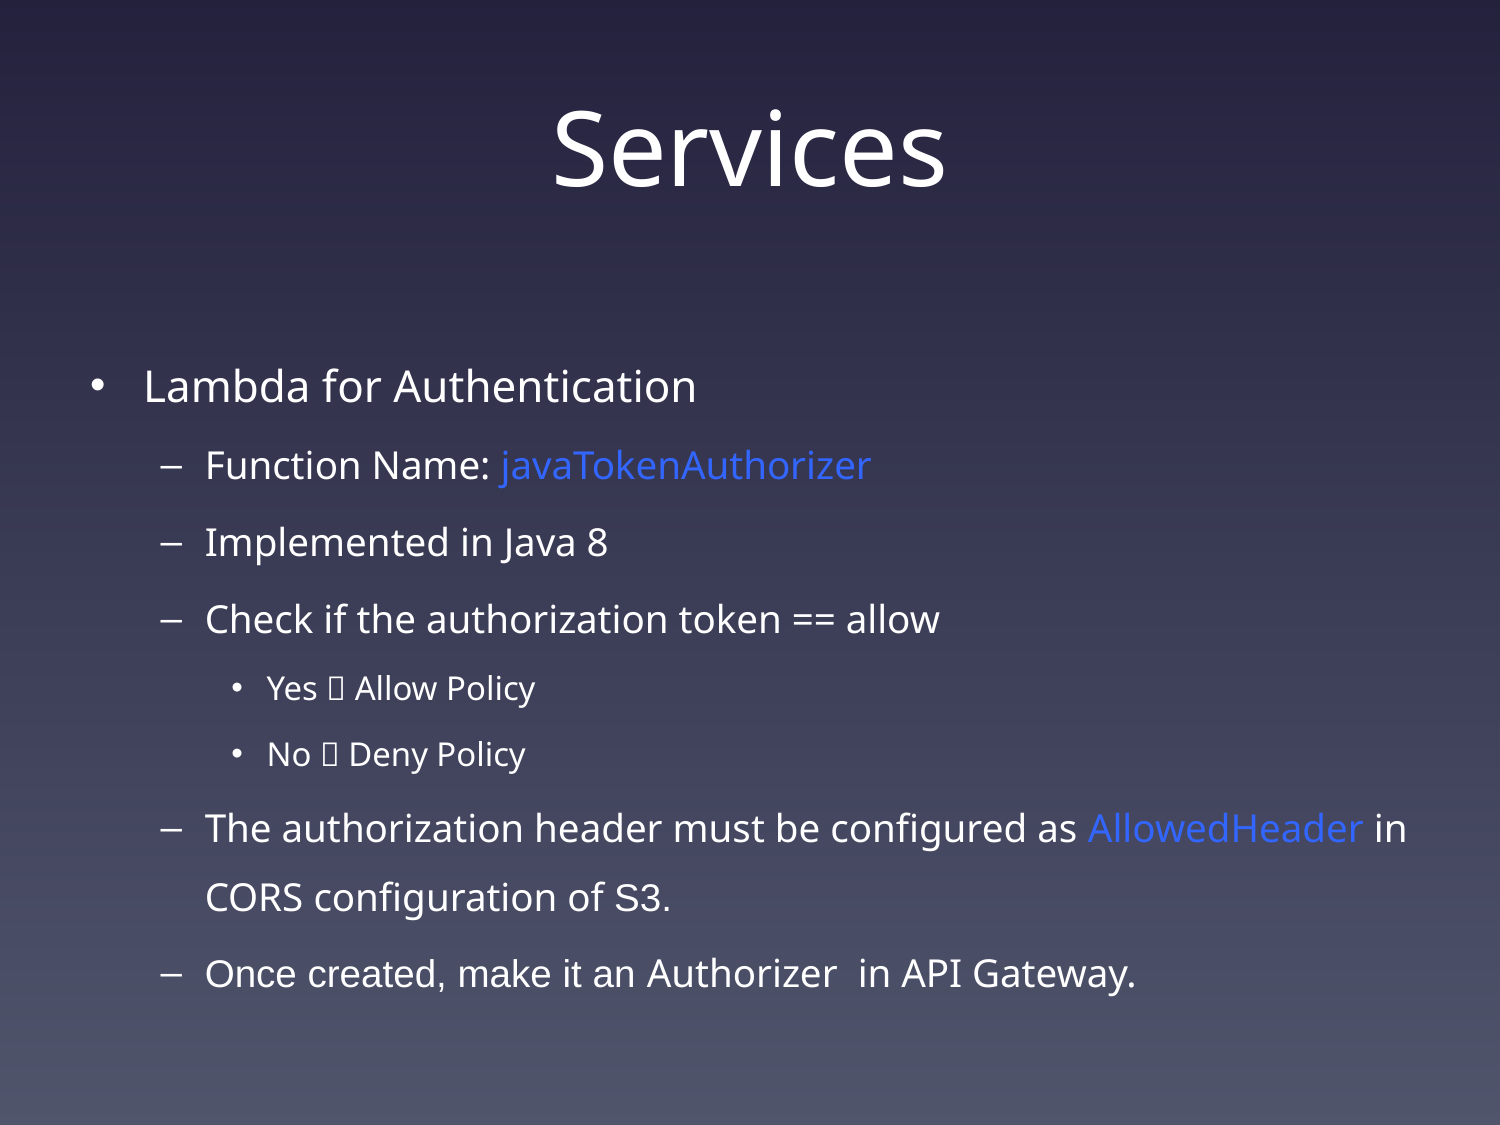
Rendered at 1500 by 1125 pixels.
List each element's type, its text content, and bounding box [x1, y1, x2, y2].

title Services [75, 75, 1425, 262]
list Lambda for Authentication Function Name: ​javaTokenAuthorizer Implemented in Java 8 Check if the authorization token == allow Yes  Allow Policy No  Deny Policy The authorization header must be configured as AllowedHeader in CORS configuration of S3. Once created, make it an Authorizer in API Gateway. [75, 262, 1425, 1005]
